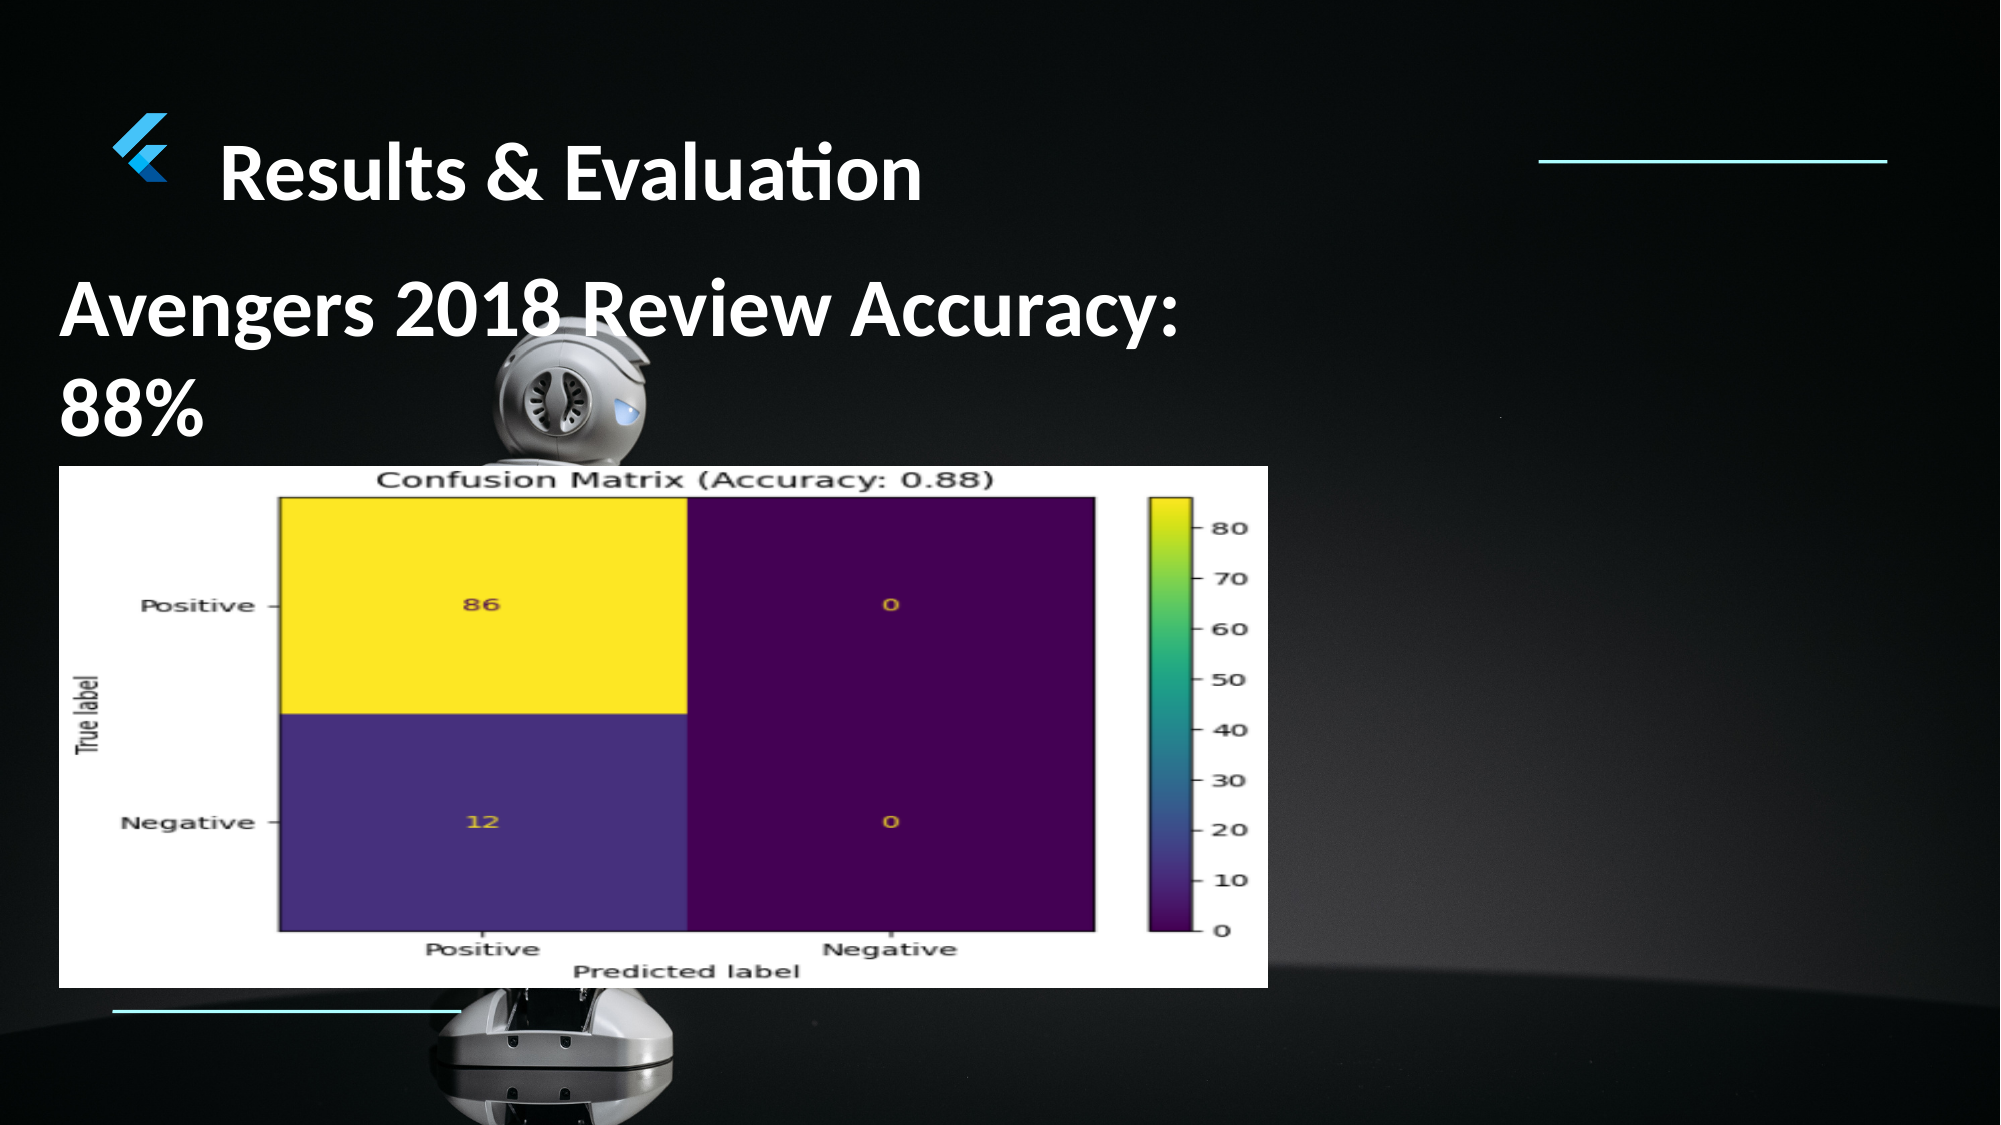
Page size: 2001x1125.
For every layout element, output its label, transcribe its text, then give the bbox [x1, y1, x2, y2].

picture [59, 466, 1268, 988]
text_box [0, 0, 2000, 1125]
text_box [112, 113, 168, 182]
text_box Avengers 2018 Review Accuracy: 88% [59, 253, 1192, 466]
text_box Results & Evaluation [219, 110, 1268, 218]
